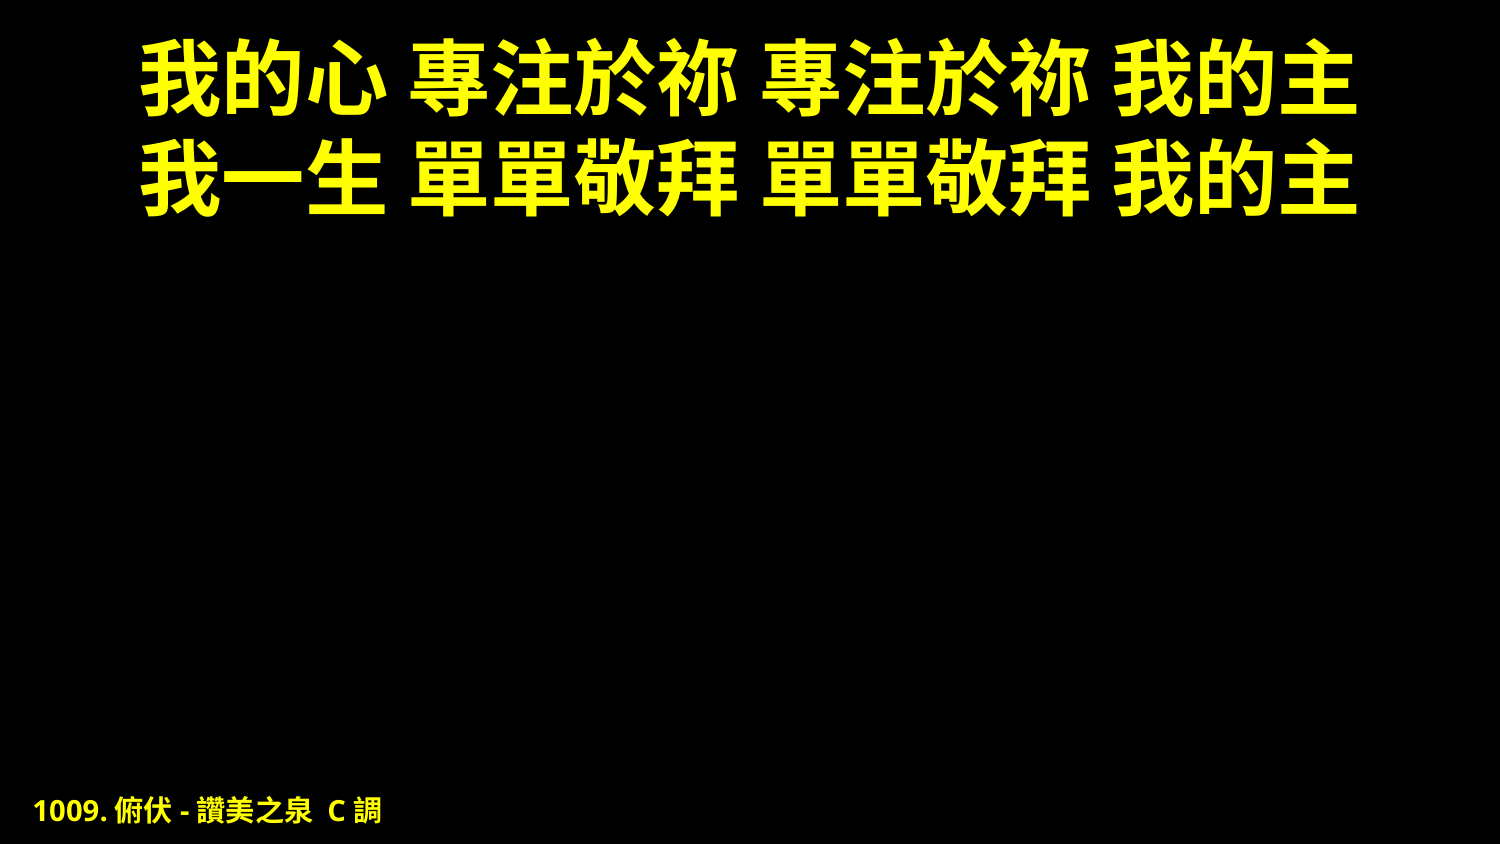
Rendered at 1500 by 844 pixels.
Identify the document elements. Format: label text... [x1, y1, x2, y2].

text_box 1009.俯伏-讚美之泉 C調 [17, 784, 774, 835]
title 我的心 專注於祢 專注於祢 我的主 我一生 單單敬拜 單單敬拜 我的主 [0, 55, 1500, 197]
